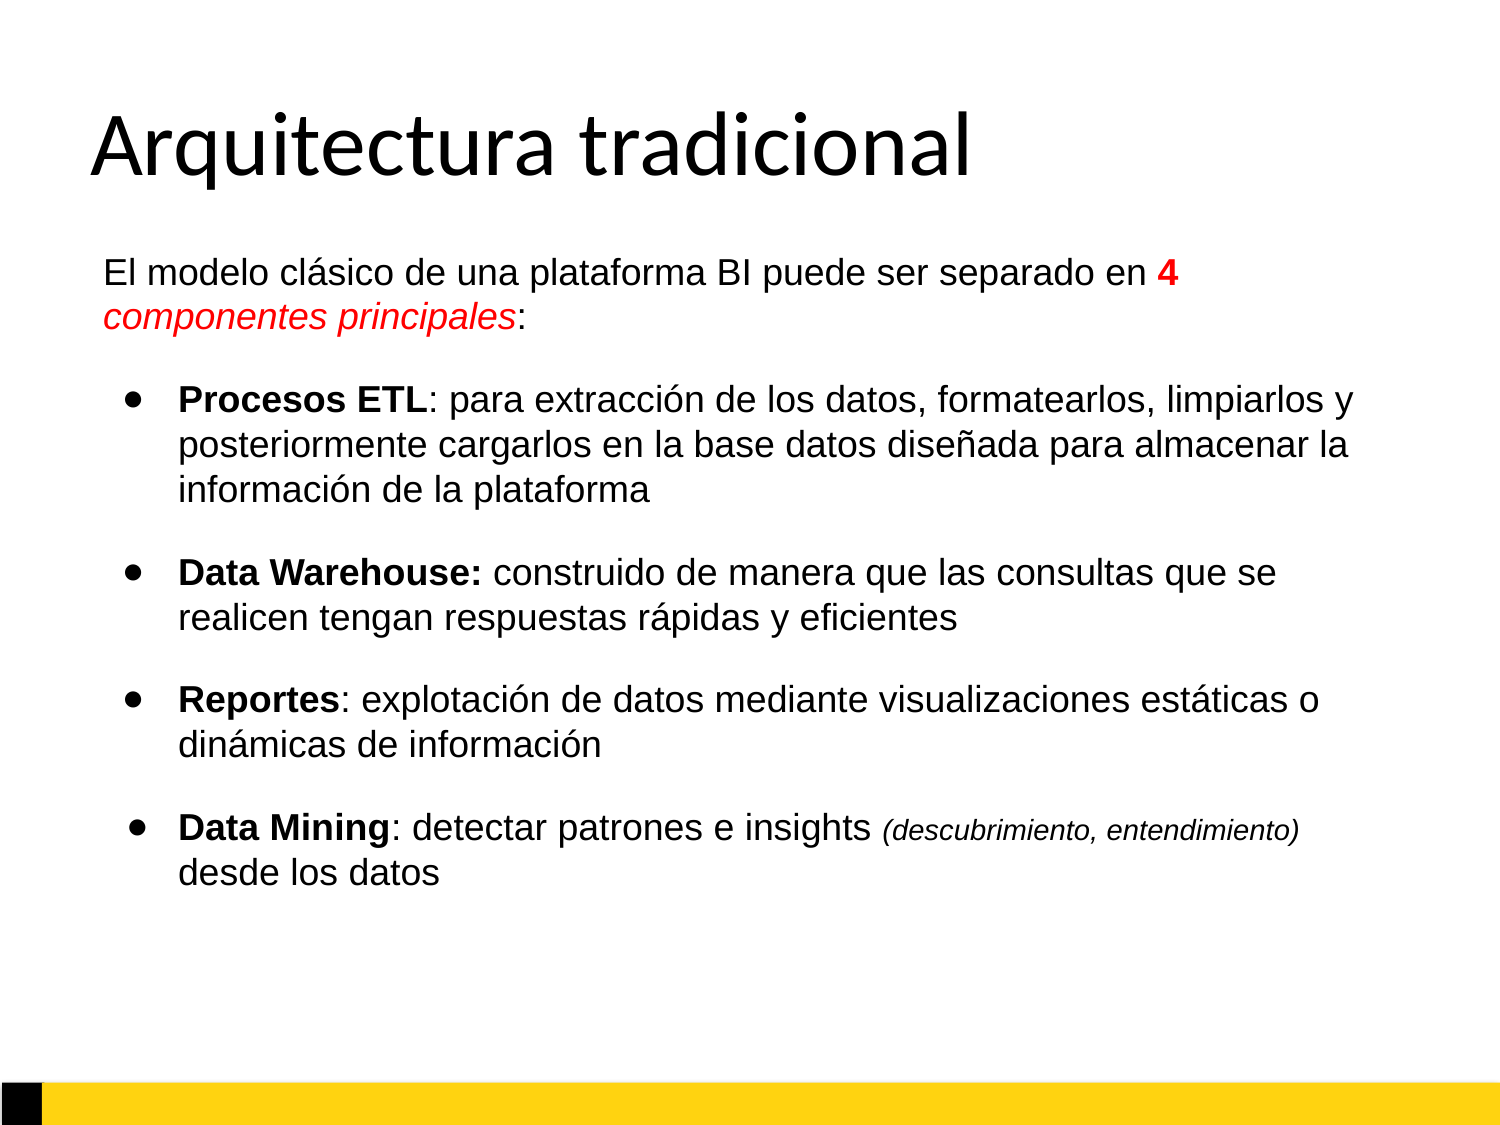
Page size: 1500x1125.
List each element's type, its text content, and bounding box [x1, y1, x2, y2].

title Arquitectura tradicional [75, 45, 1425, 233]
text_box El modelo clásico de una plataforma BI puede ser separado en 4 componentes principales: Procesos ETL: para extracción de los datos, formatearlos, limpiarlos y posteriormente cargarlos en la base datos diseñada para almacenar la información de la plataforma Data Warehouse: construido de manera que las consultas que se realicen tengan respuestas rápidas y eficientes Reportes: explotación de datos mediante visualizaciones estáticas o dinámicas de información Data Mining: detectar patrones e insights (descubrimiento, entendimiento) desde los datos [88, 232, 1412, 725]
